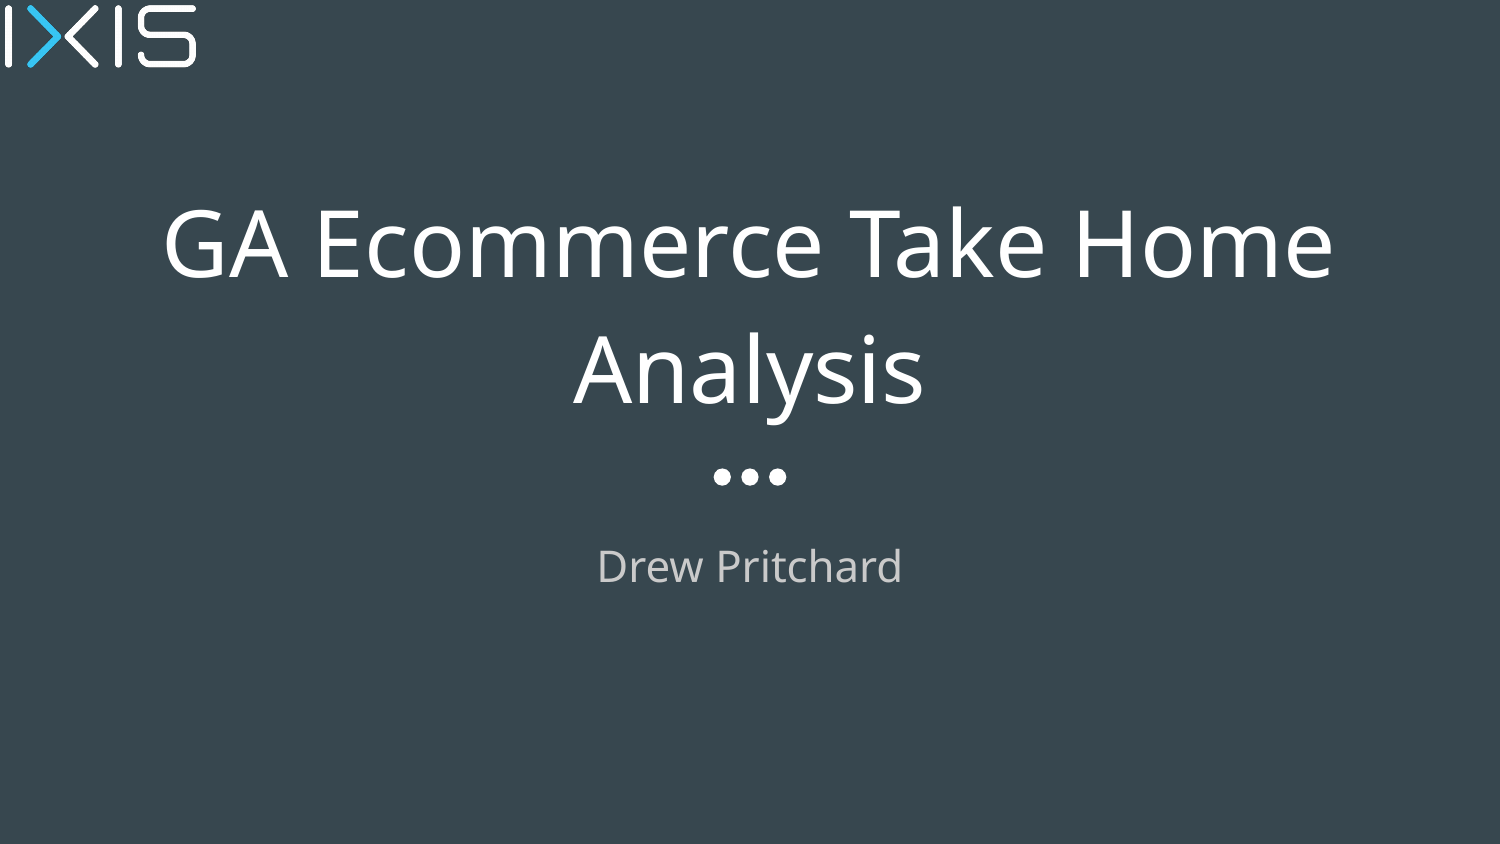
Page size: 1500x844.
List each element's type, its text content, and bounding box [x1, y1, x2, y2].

picture [5, 5, 197, 68]
title GA Ecommerce Take Home Analysis [110, 162, 1390, 447]
subtitle Drew Pritchard [110, 520, 1390, 651]
